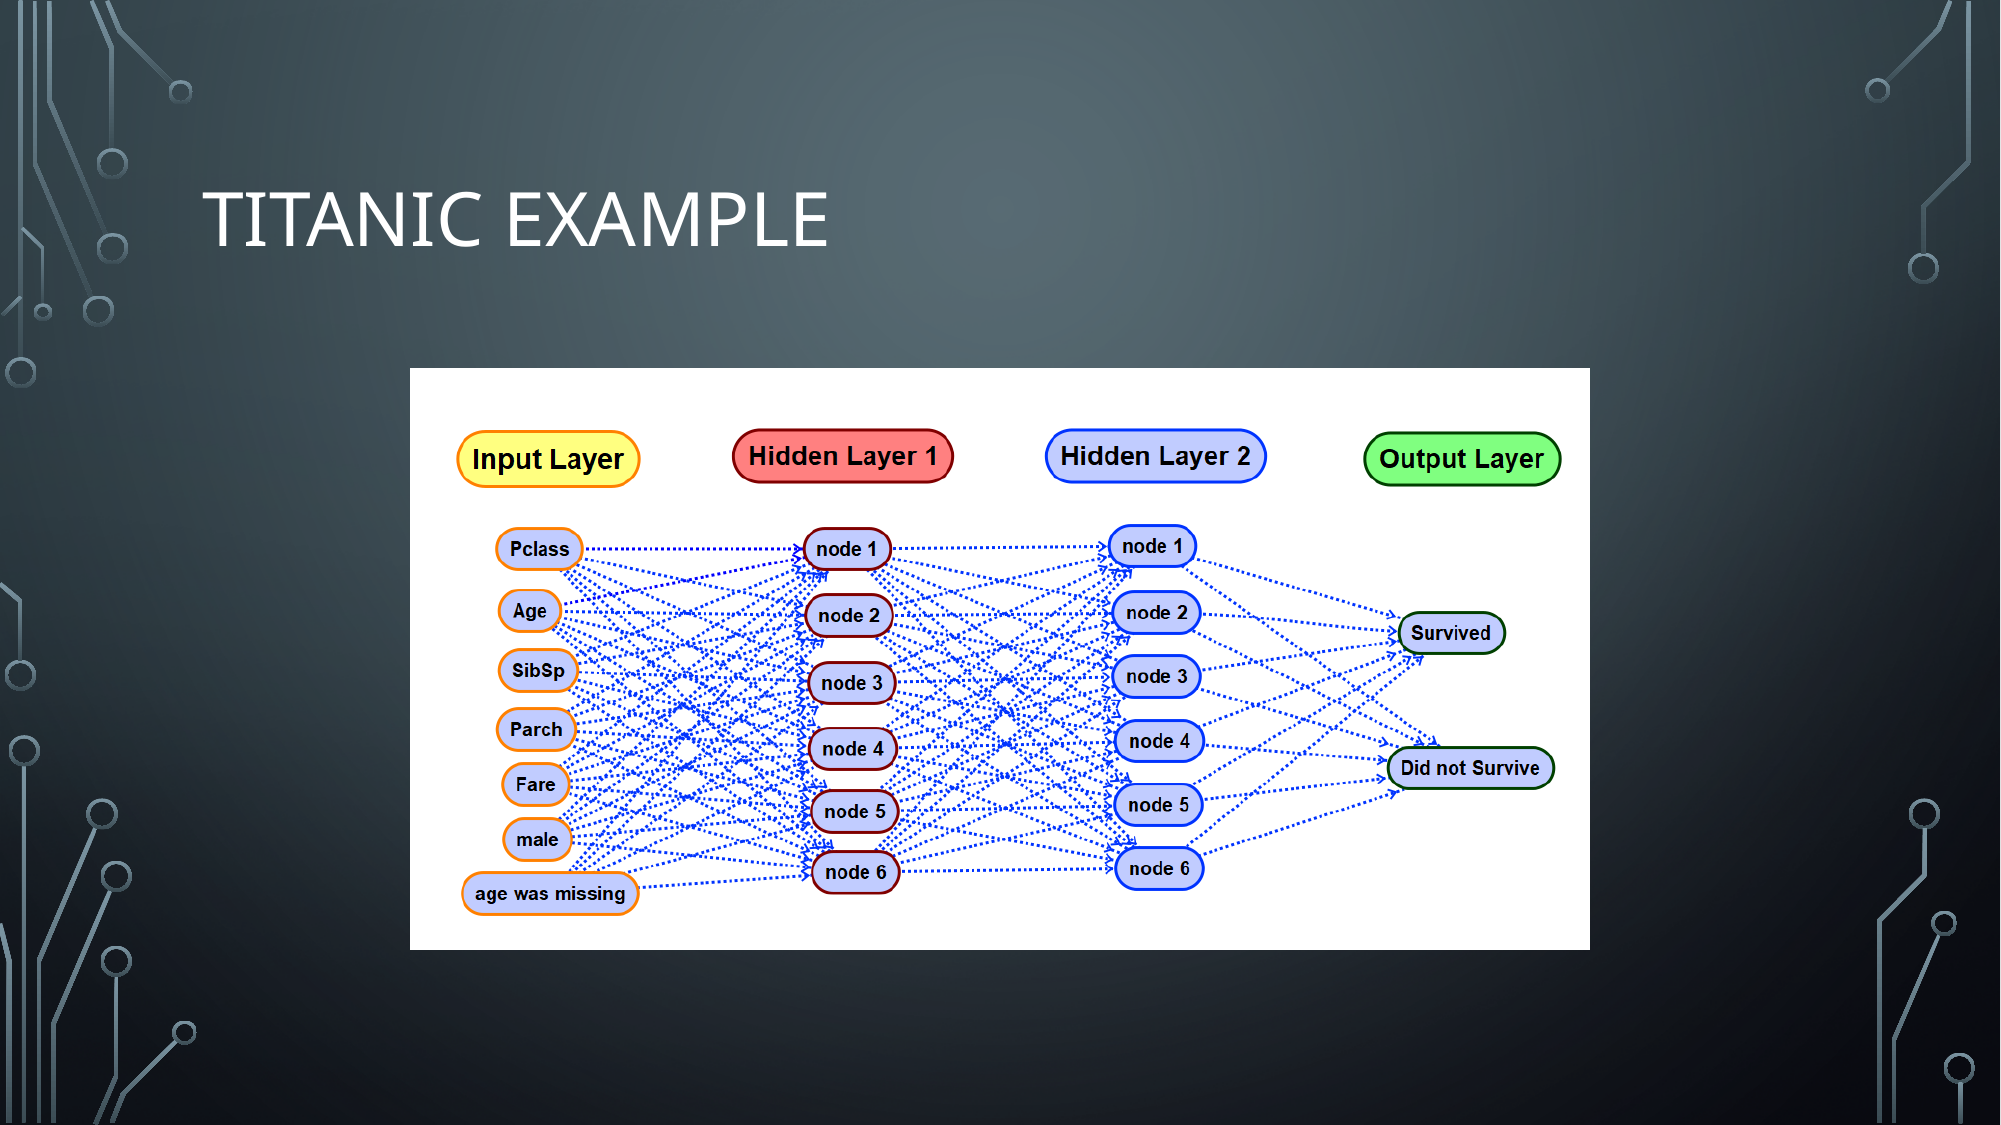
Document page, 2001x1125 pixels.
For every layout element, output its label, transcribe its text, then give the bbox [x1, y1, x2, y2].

title Titanic Example [187, 101, 1813, 344]
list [409, 368, 1590, 951]
